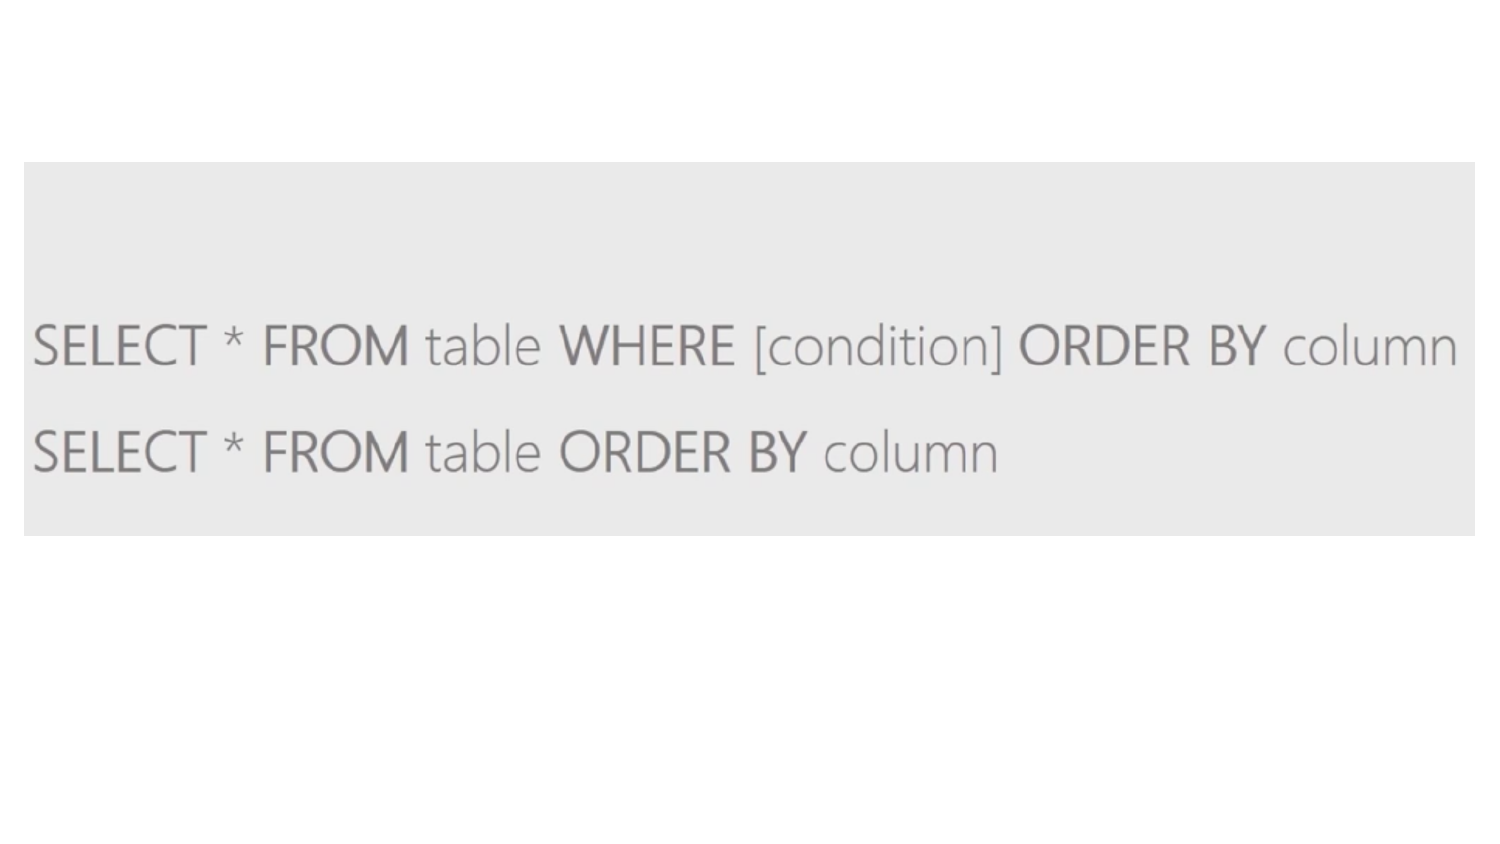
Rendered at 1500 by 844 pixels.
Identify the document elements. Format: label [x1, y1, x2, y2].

picture [24, 162, 1476, 537]
